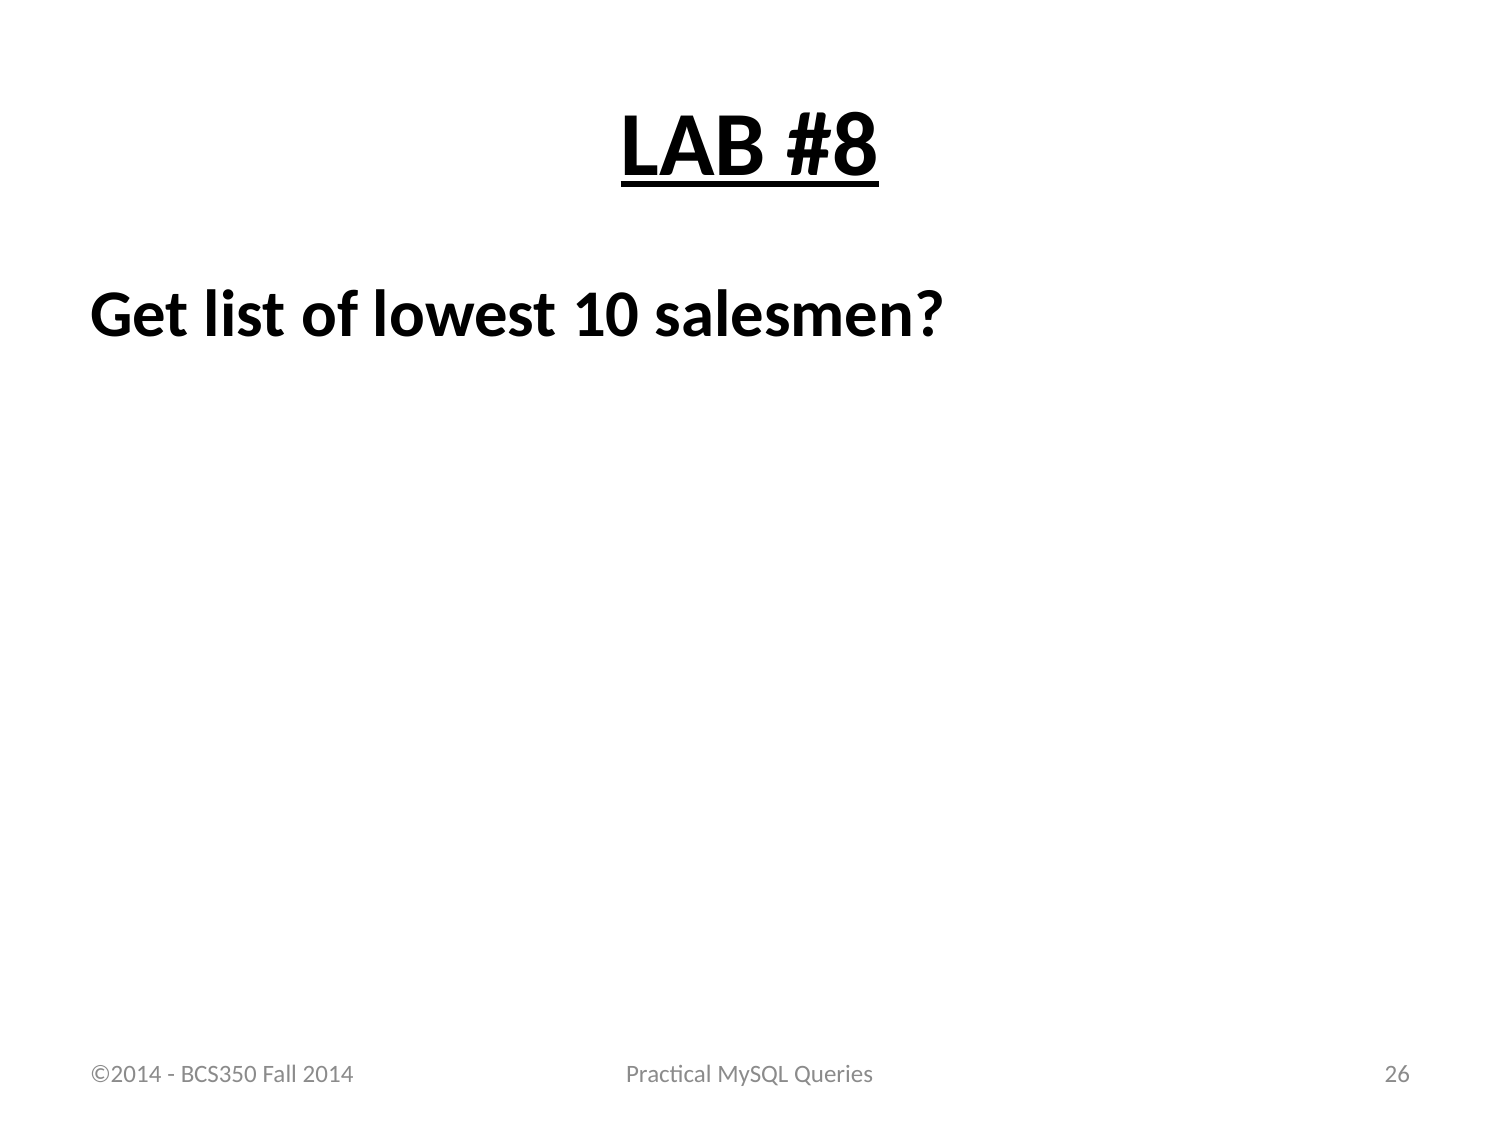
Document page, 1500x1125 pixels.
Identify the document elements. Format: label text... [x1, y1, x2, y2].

slide_number 26 [1074, 1042, 1425, 1103]
slide_number ©2014 - BCS350 Fall 2014 [75, 1042, 425, 1103]
footer Practical MySQL Queries [512, 1042, 988, 1103]
title LAB #8 [75, 45, 1425, 233]
list Get list of lowest 10 salesmen? [75, 262, 1425, 1005]
